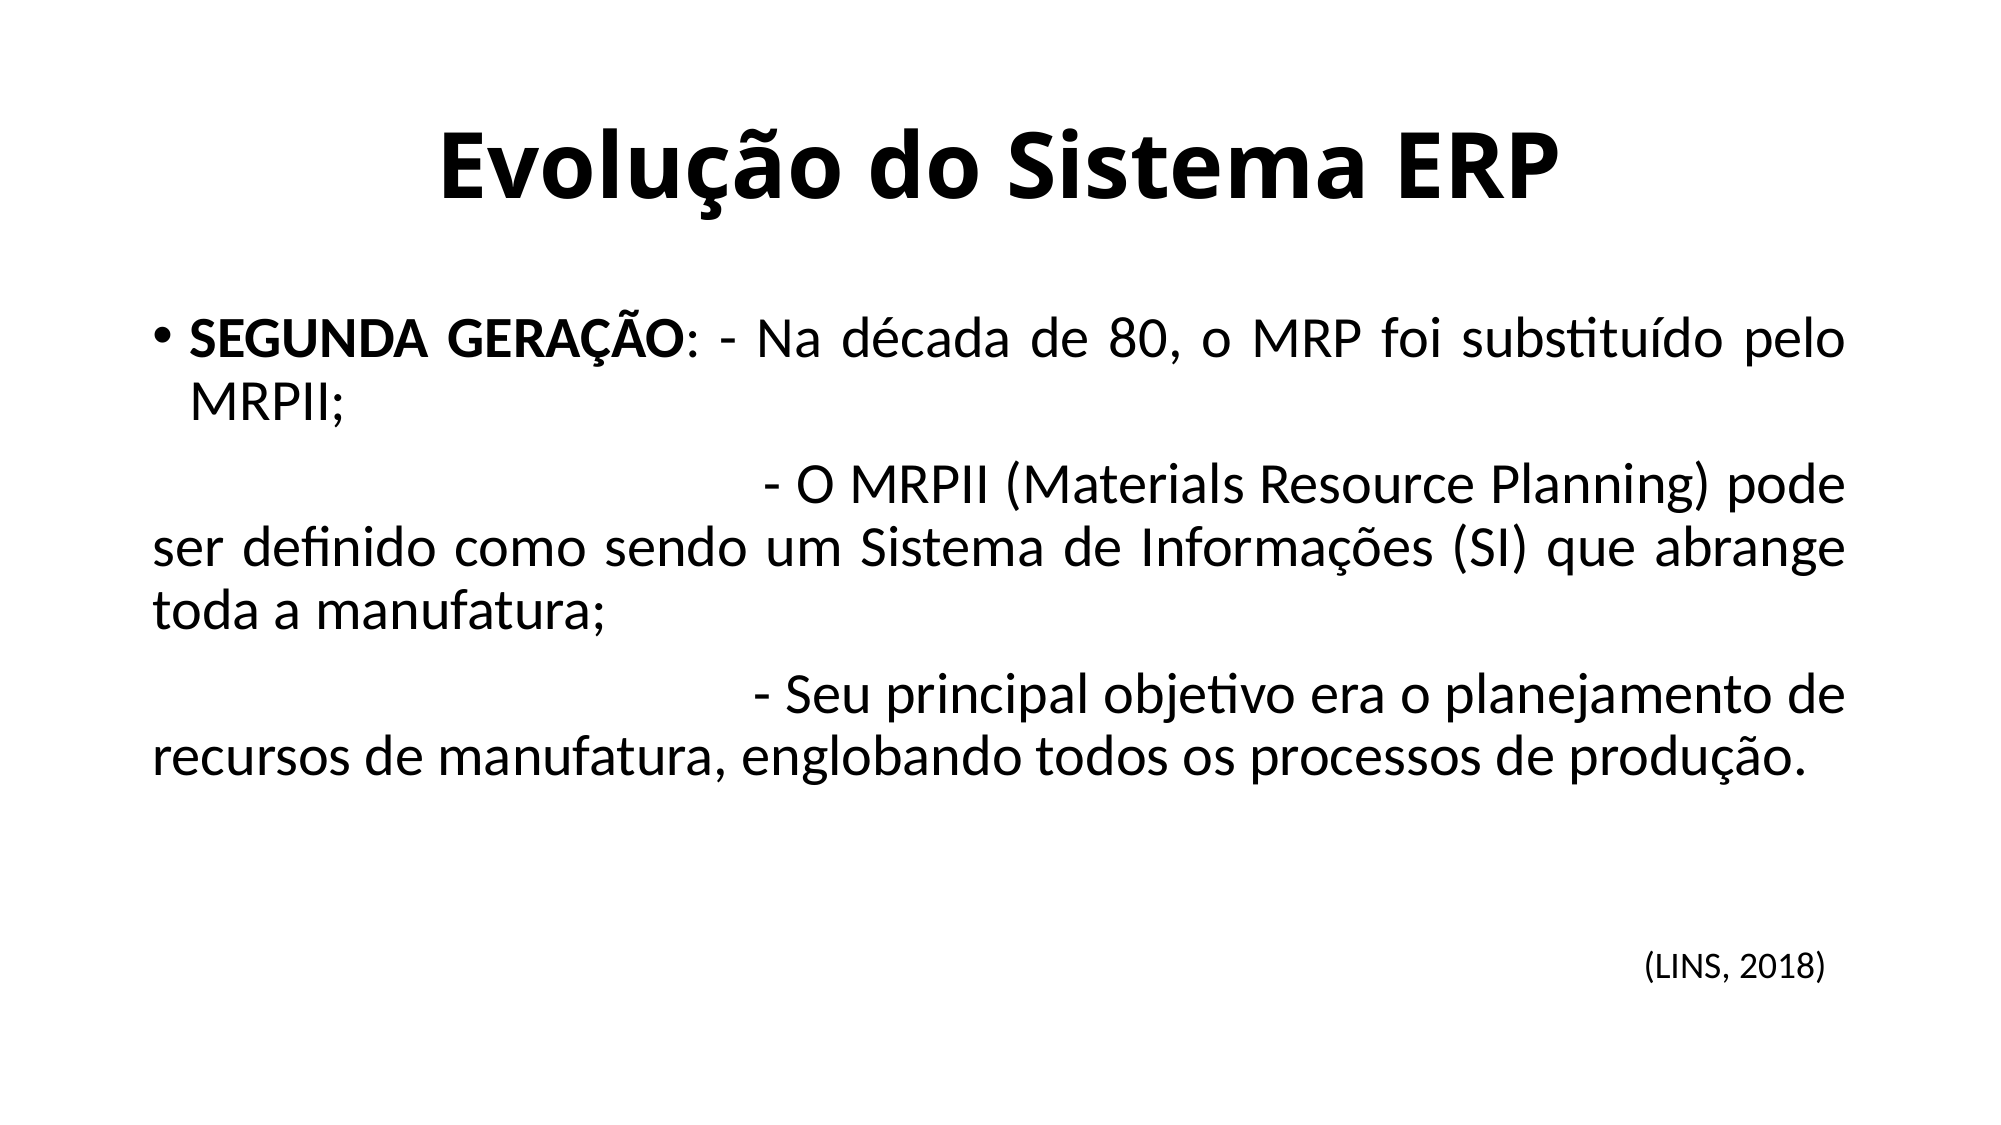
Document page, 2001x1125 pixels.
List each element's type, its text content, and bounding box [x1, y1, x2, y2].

title Evolução do Sistema ERP [137, 59, 1863, 278]
text_box (LINS, 2018) [1628, 933, 1842, 994]
list SEGUNDA GERAÇÃO: - Na década de 80, o MRP foi substituído pelo MRPII; - O MRPII (Materials Resource Planning) pode ser definido como sendo um Sistema de Informações (SI) que abrange toda a manufatura; - Seu principal objetivo era o planejamento de recursos de manufatura, englobando todos os processos de produção. [137, 299, 1863, 1014]
